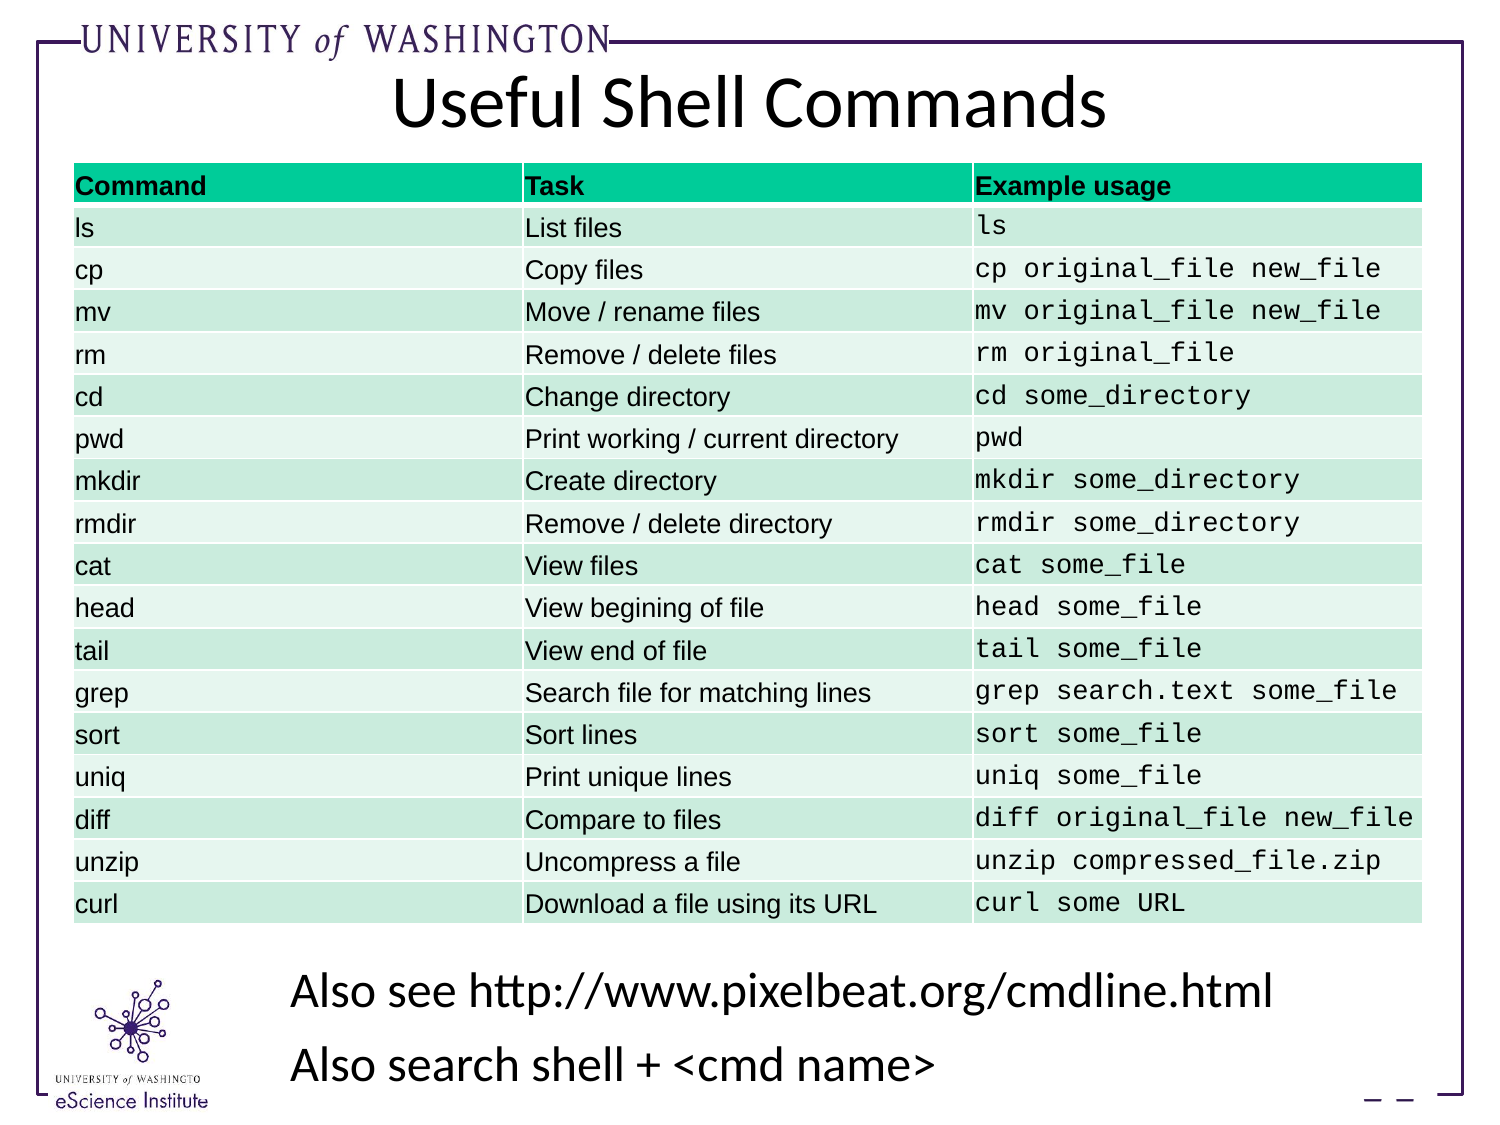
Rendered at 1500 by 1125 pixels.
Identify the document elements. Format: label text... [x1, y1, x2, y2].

table_cell cat [74, 544, 522, 584]
table_cell rmdir some_directory [974, 502, 1422, 542]
table_cell View files [524, 544, 972, 584]
table_cell unzip [74, 840, 522, 880]
table_cell curl [74, 882, 522, 923]
table_cell pwd [974, 417, 1422, 458]
table_cell rmdir [74, 502, 522, 542]
title Useful Shell Commands [75, 45, 1425, 233]
table_cell cp [74, 248, 522, 288]
table_cell Print unique lines [524, 755, 972, 796]
table_cell View end of file [524, 629, 972, 669]
table_cell grep [74, 671, 522, 711]
table_cell sort some_file [974, 713, 1422, 754]
table_header Task [524, 163, 972, 202]
table_header Example usage [974, 163, 1422, 202]
table_cell Print working / current directory [524, 417, 972, 458]
table_cell unzip compressed_file.zip [974, 840, 1422, 880]
picture [81, 24, 609, 45]
table_cell mkdir some_directory [974, 459, 1422, 500]
table_cell ls [974, 208, 1422, 246]
table_cell curl some URL [974, 882, 1422, 923]
table_cell Compare to files [524, 798, 972, 838]
table_cell Remove / delete files [524, 333, 972, 373]
text_box Also see http://www.pixelbeat.org/cmdline.html [200, 949, 1438, 1024]
table_cell uniq some_file [974, 755, 1422, 796]
text_box Also search shell + <cmd name> [200, 1024, 1438, 1100]
table_cell rm original_file [974, 333, 1422, 373]
table_cell Change directory [524, 375, 972, 415]
table_cell sort [74, 713, 522, 754]
table_cell cd [74, 375, 522, 415]
table_cell tail [74, 629, 522, 669]
table_cell Search file for matching lines [524, 671, 972, 711]
picture [48, 978, 213, 1113]
table_cell diff original_file new_file [974, 798, 1422, 838]
table_cell Copy files [524, 248, 972, 288]
table_cell mv [74, 290, 522, 331]
table_cell tail some_file [974, 629, 1422, 669]
table_cell cp original_file new_file [974, 248, 1422, 288]
table_cell uniq [74, 755, 522, 796]
table_cell Create directory [524, 459, 972, 500]
picture [1339, 1100, 1438, 1107]
table_cell head some_file [974, 586, 1422, 627]
table_cell cat some_file [974, 544, 1422, 584]
table_cell Sort lines [524, 713, 972, 754]
table_cell ls [74, 208, 522, 246]
table_cell grep search.text some_file [974, 671, 1422, 711]
table_cell List files [524, 208, 972, 246]
table_header Command [74, 163, 522, 202]
table_cell pwd [74, 417, 522, 458]
table_cell Download a file using its URL [524, 882, 972, 923]
table_cell View begining of file [524, 586, 972, 627]
table_cell diff [74, 798, 522, 838]
table_cell rm [74, 333, 522, 373]
table_cell cd some_directory [974, 375, 1422, 415]
table_cell Move / rename files [524, 290, 972, 331]
table_cell mkdir [74, 459, 522, 500]
table_cell mv original_file new_file [974, 290, 1422, 331]
table_cell Uncompress a file [524, 840, 972, 880]
table_cell head [74, 586, 522, 627]
table_cell Remove / delete directory [524, 502, 972, 542]
